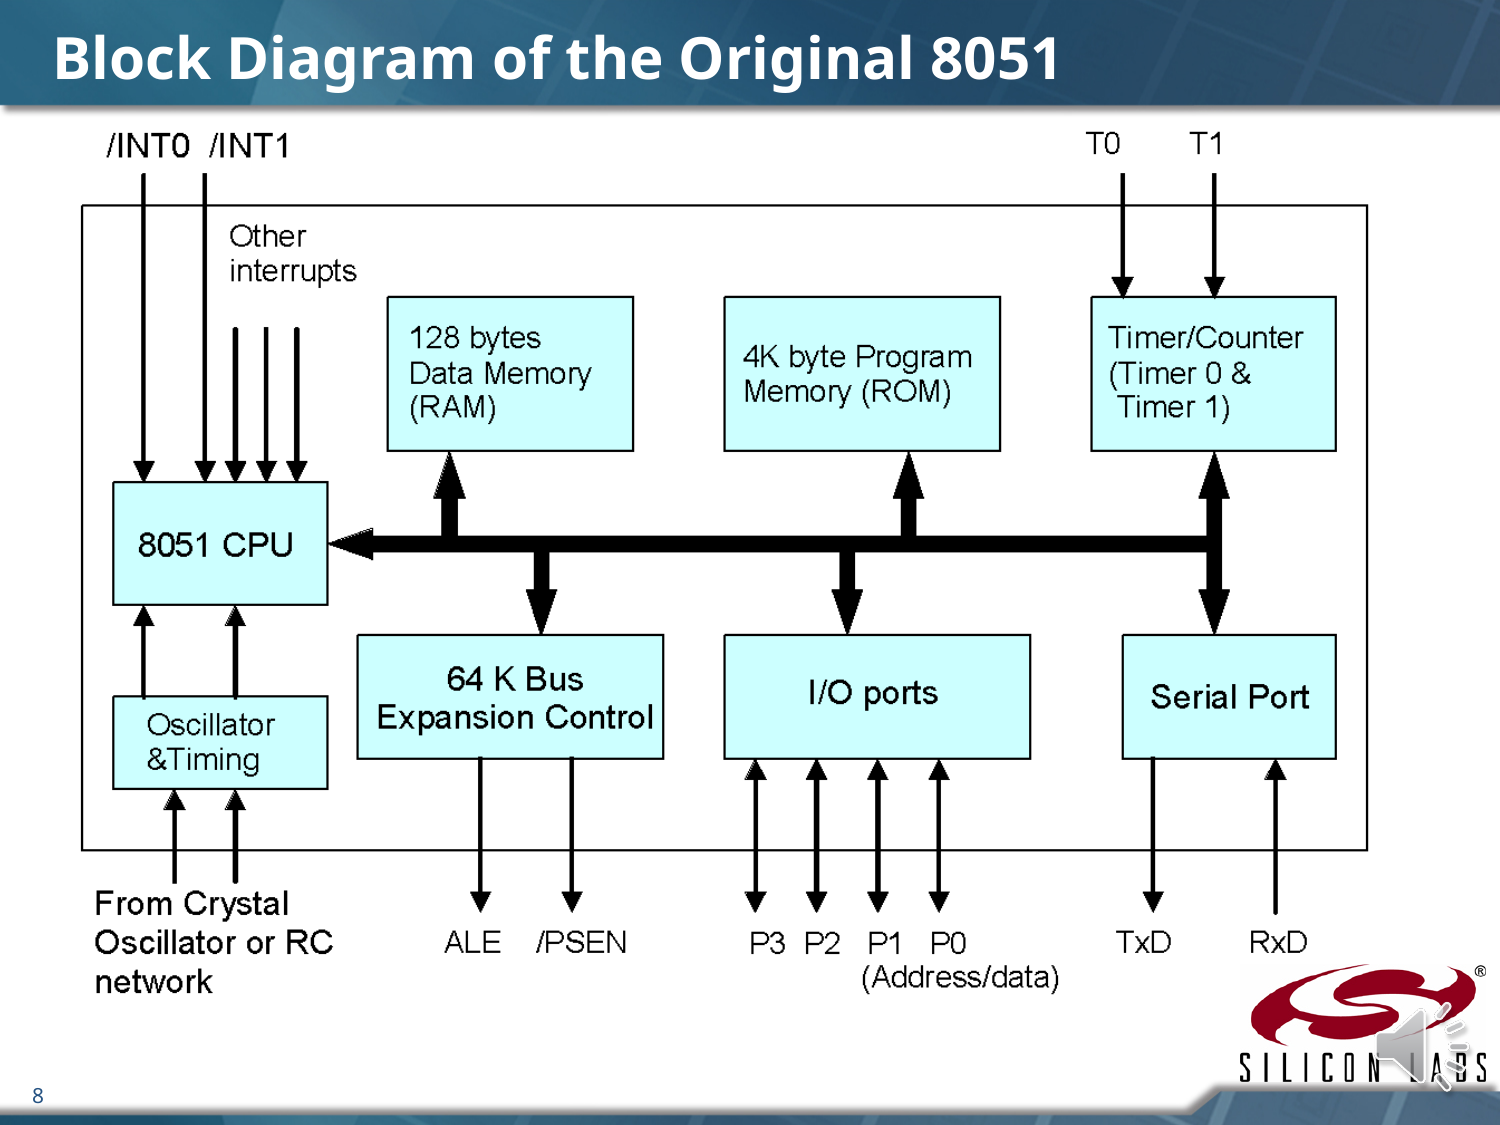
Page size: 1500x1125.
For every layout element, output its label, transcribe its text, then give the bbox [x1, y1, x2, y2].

picture [0, 0, 1500, 1125]
title Block Diagram of the Original 8051 [37, 0, 1462, 113]
